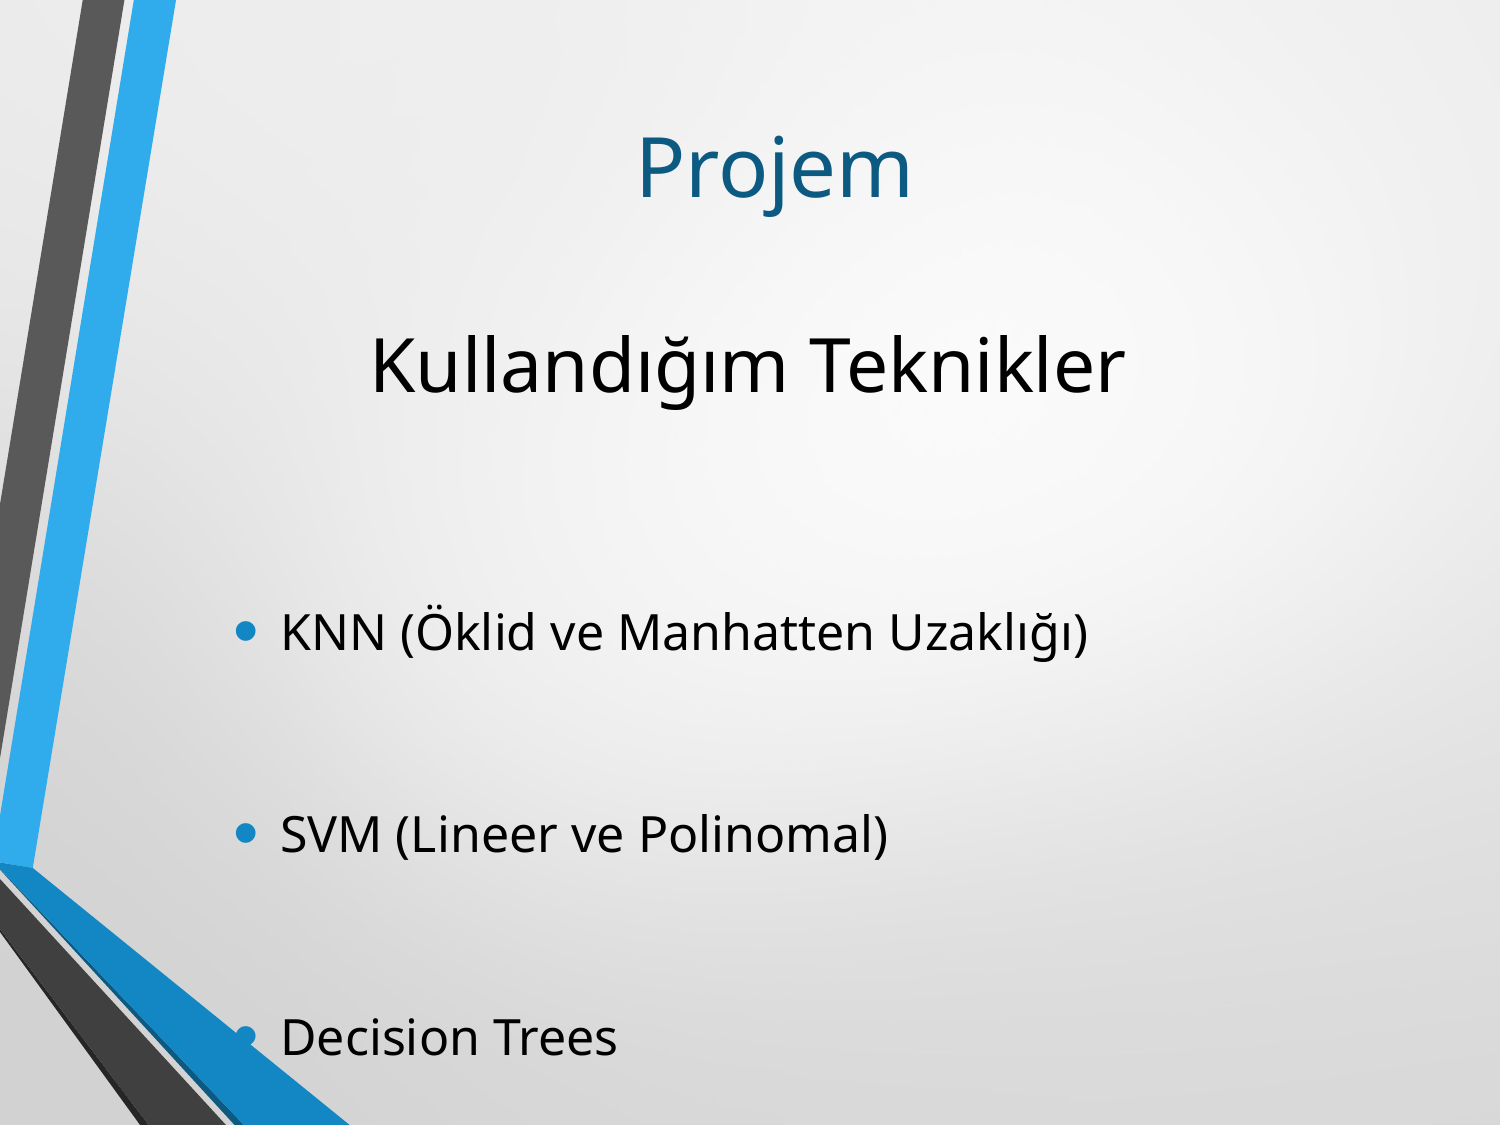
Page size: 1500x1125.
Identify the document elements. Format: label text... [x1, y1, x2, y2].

title Kullandığım Teknikler [0, 304, 1498, 421]
list KNN (Öklid ve Manhatten Uzaklığı) SVM (Lineer ve Polinomal) Decision Trees [218, 420, 1500, 1125]
text_box Projem [24, 24, 1500, 304]
